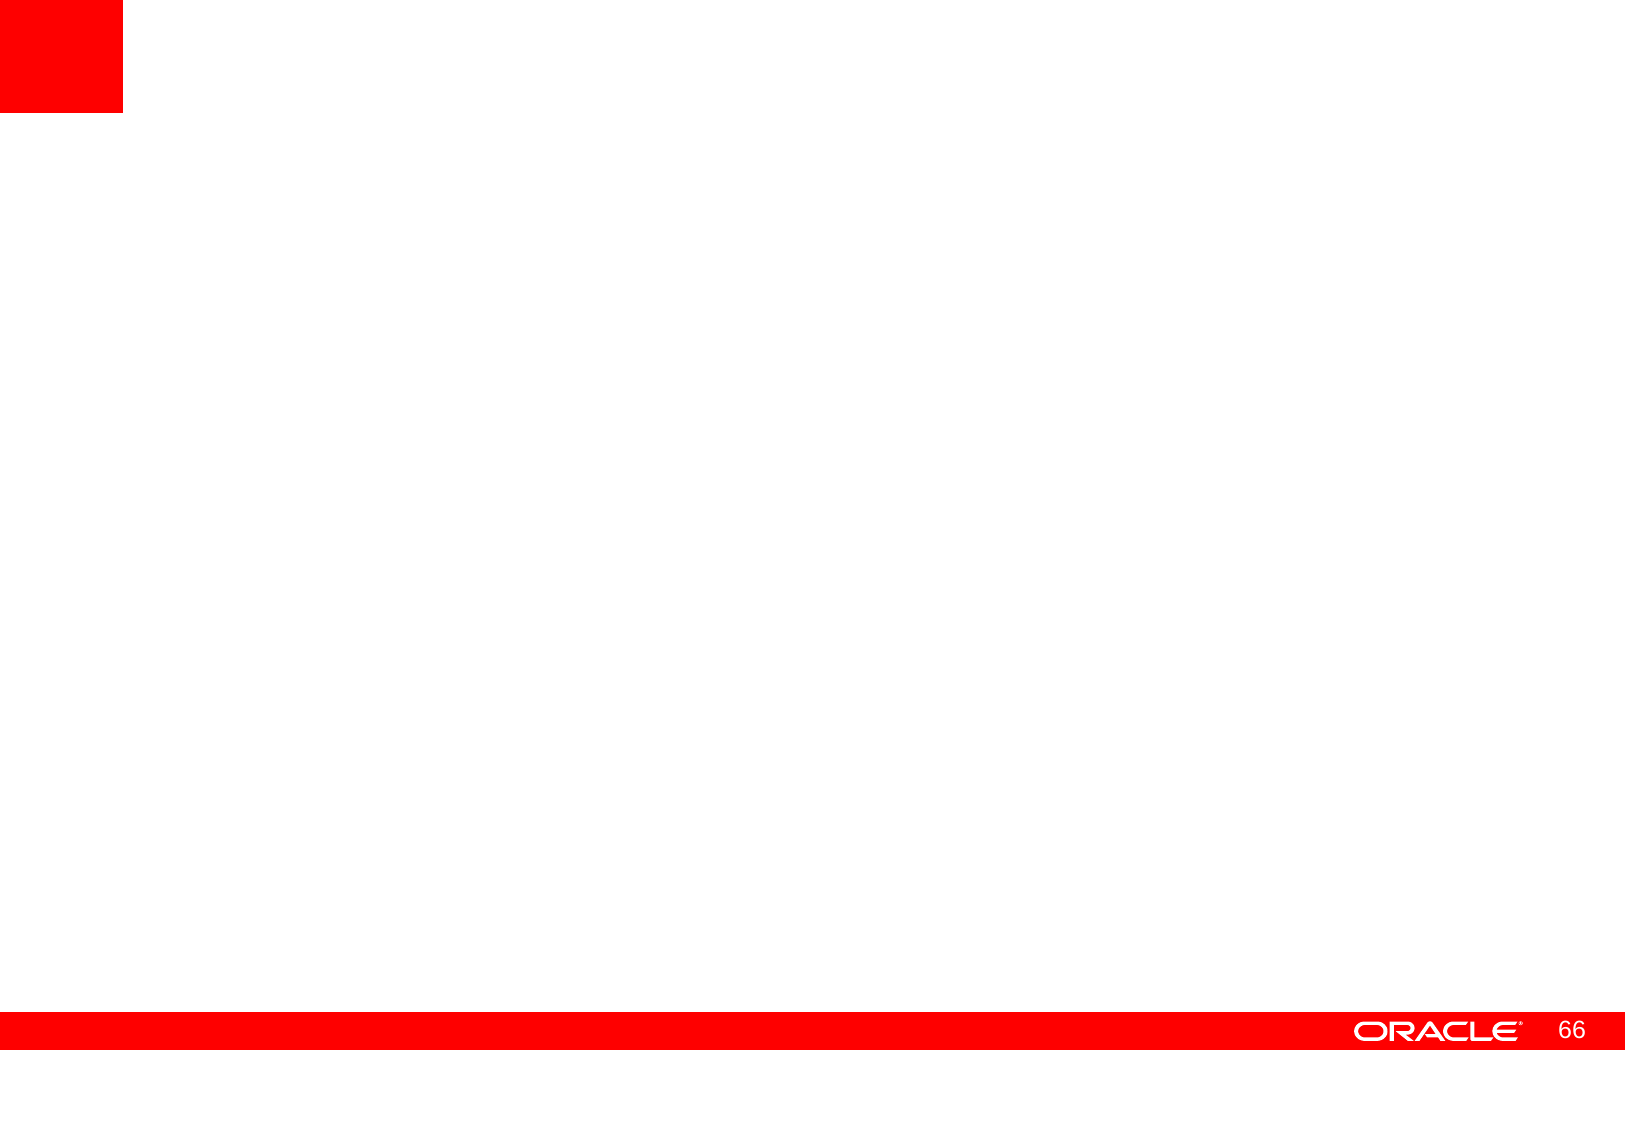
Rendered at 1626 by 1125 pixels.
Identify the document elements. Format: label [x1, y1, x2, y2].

picture [0, 1012, 1625, 1050]
picture [0, 0, 123, 113]
